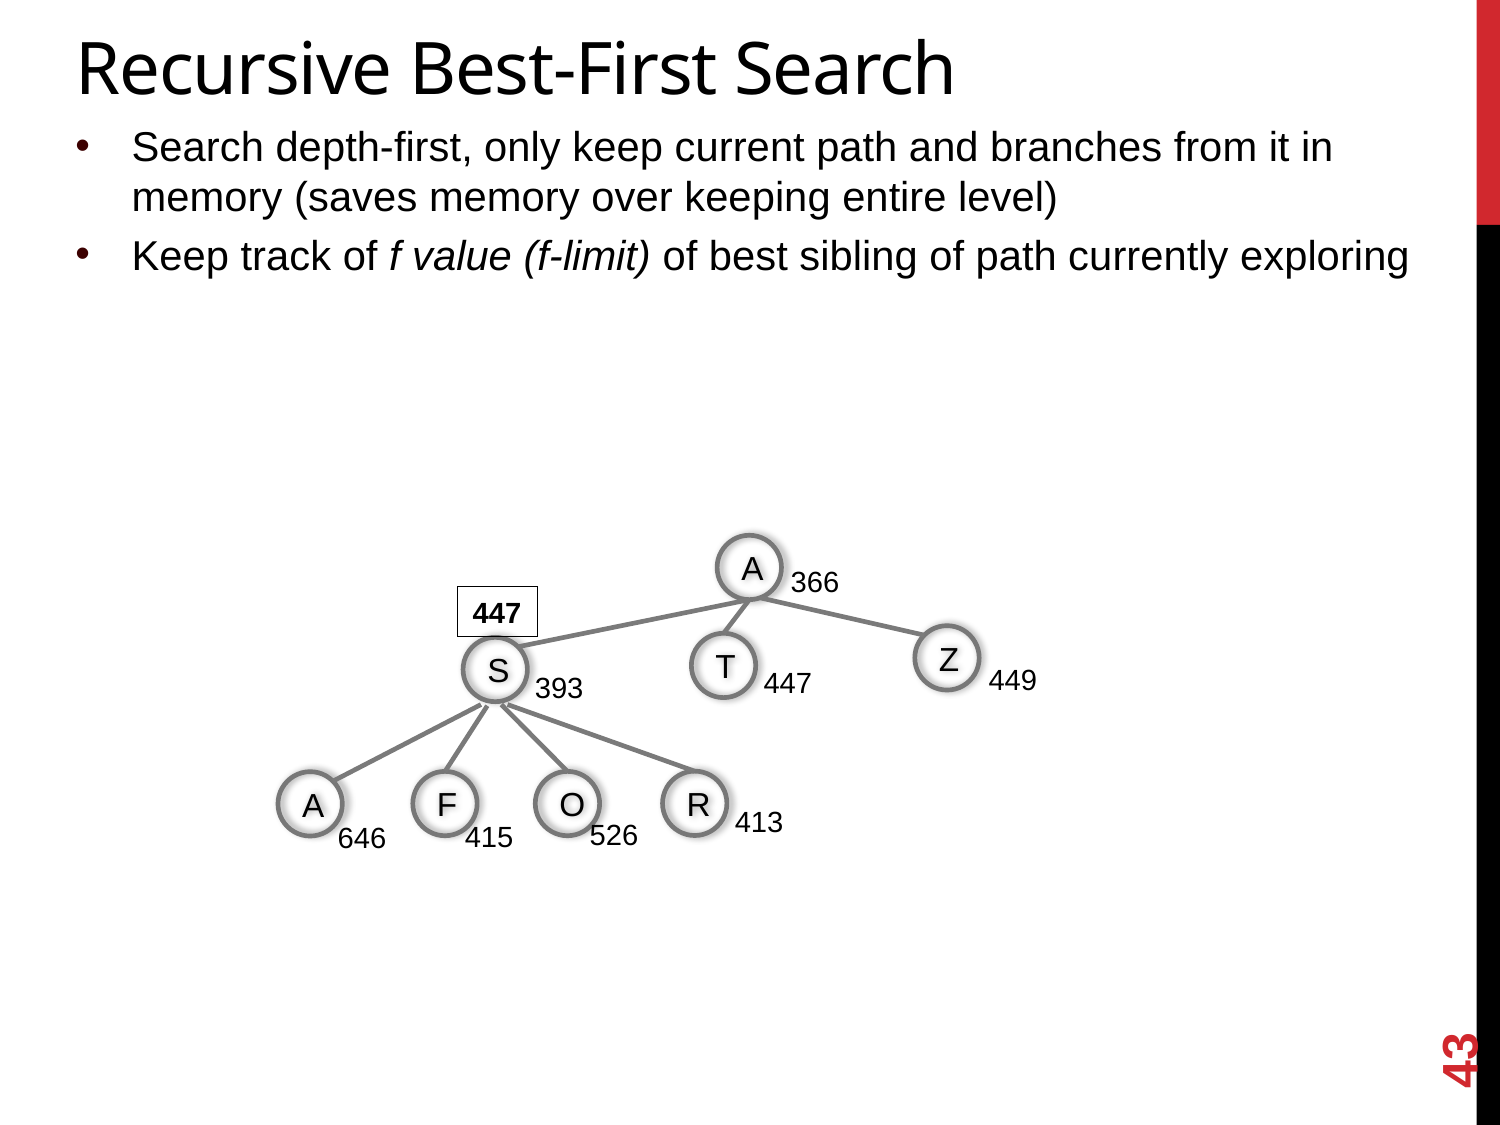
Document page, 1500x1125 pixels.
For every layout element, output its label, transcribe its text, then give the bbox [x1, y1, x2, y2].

text_box 366 [751, 555, 879, 597]
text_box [517, 599, 750, 648]
text_box Search depth-first, only keep current path and branches from it in memory (saves memory over keeping entire level) Keep track of f value (f-limit) of best sibling of path currently exploring [60, 112, 1475, 297]
text_box 447 [724, 657, 852, 707]
title Recursive Best-First Search [60, 13, 1400, 112]
text_box A [716, 534, 781, 593]
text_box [277, 703, 824, 864]
text_box S [462, 637, 528, 698]
text_box 449 [949, 653, 1077, 704]
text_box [759, 597, 925, 636]
text_box T [690, 651, 756, 698]
text_box 447 [457, 586, 538, 637]
slide_number 43 [1427, 887, 1488, 1104]
text_box 393 [495, 662, 623, 698]
text_box Z [913, 624, 980, 692]
